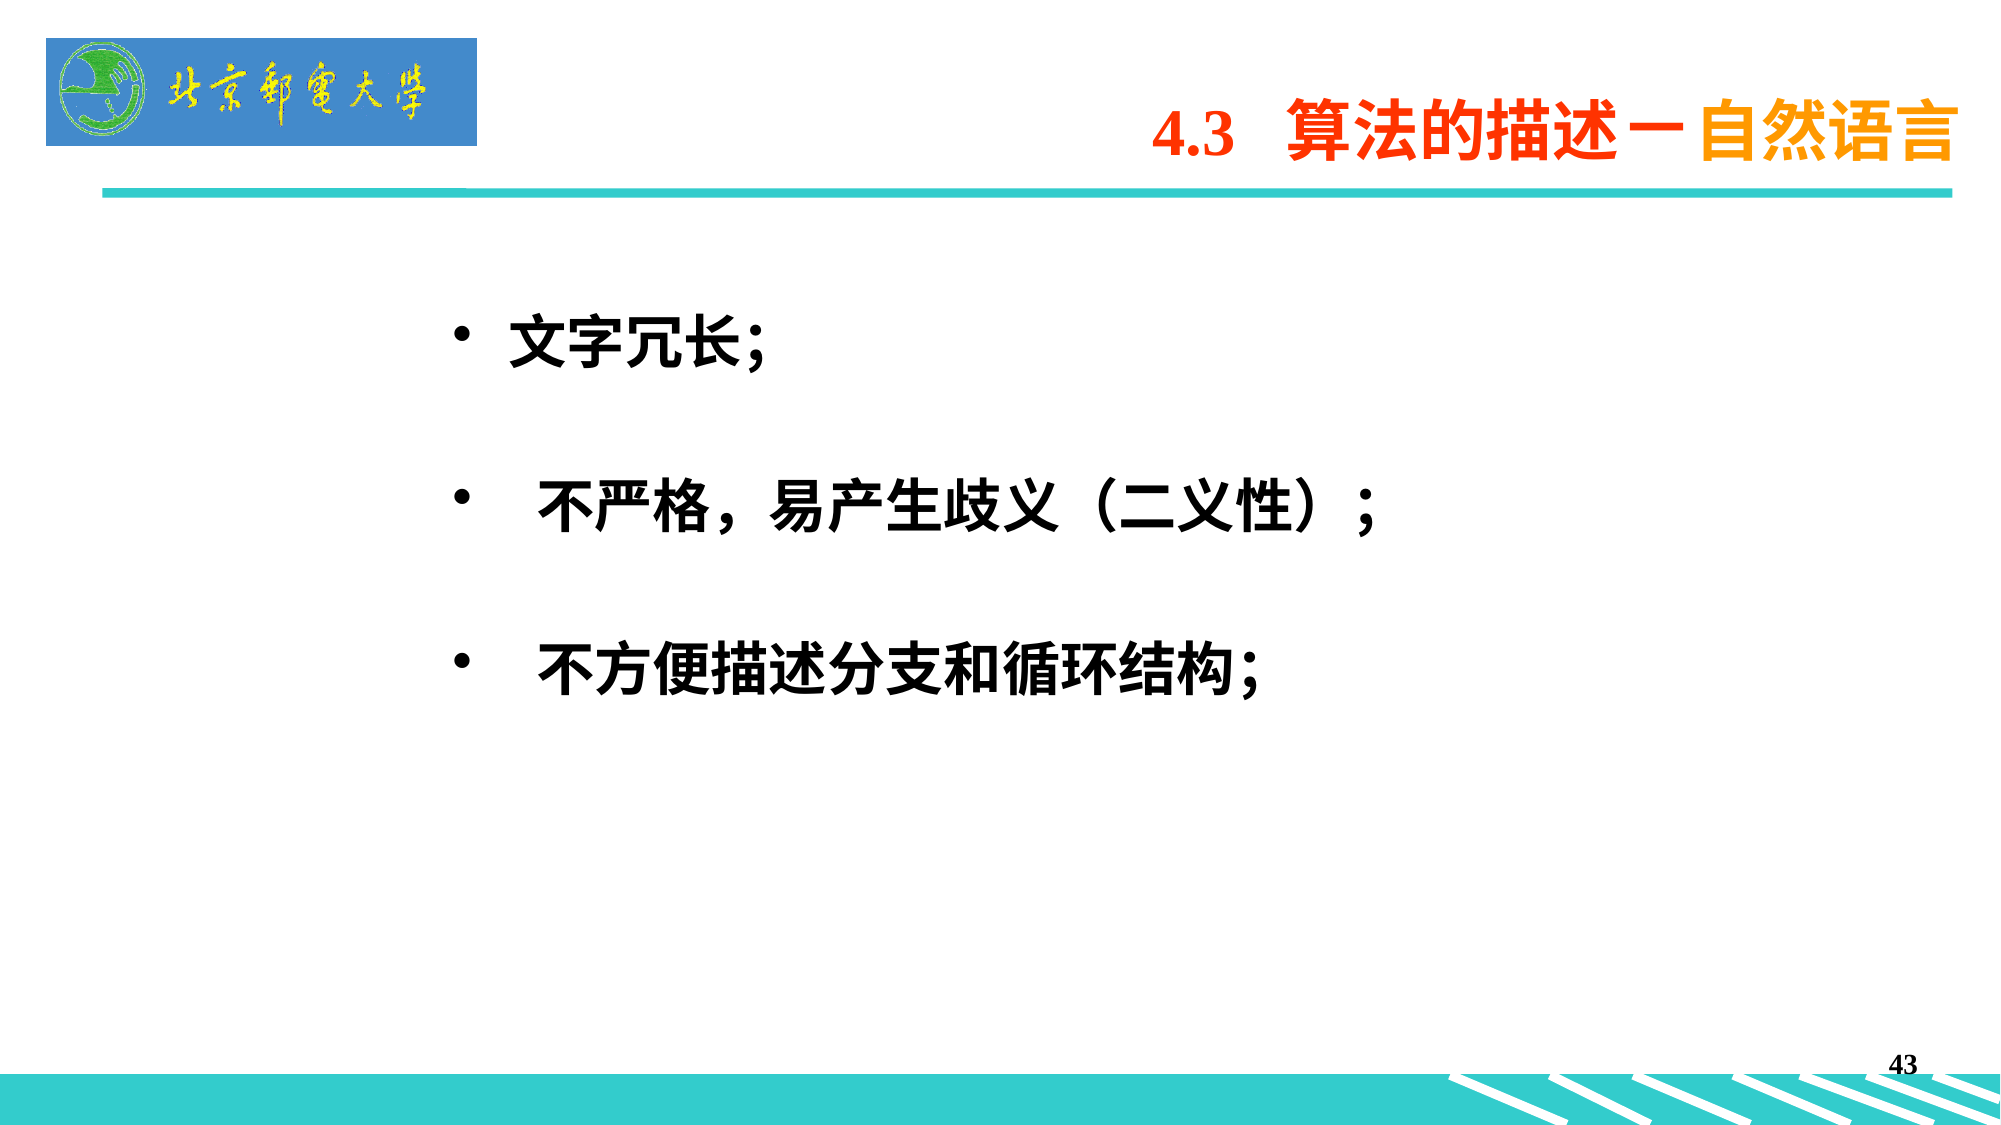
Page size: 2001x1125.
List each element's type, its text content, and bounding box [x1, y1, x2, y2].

title 4.3 算法的描述－自然语言 [276, 66, 1977, 185]
list 文字冗长； 不严格，易产生歧义（二义性）； 不方便描述分支和循环结构； [437, 216, 1638, 973]
picture [46, 37, 478, 146]
slide_number 43 [1516, 1037, 1934, 1113]
